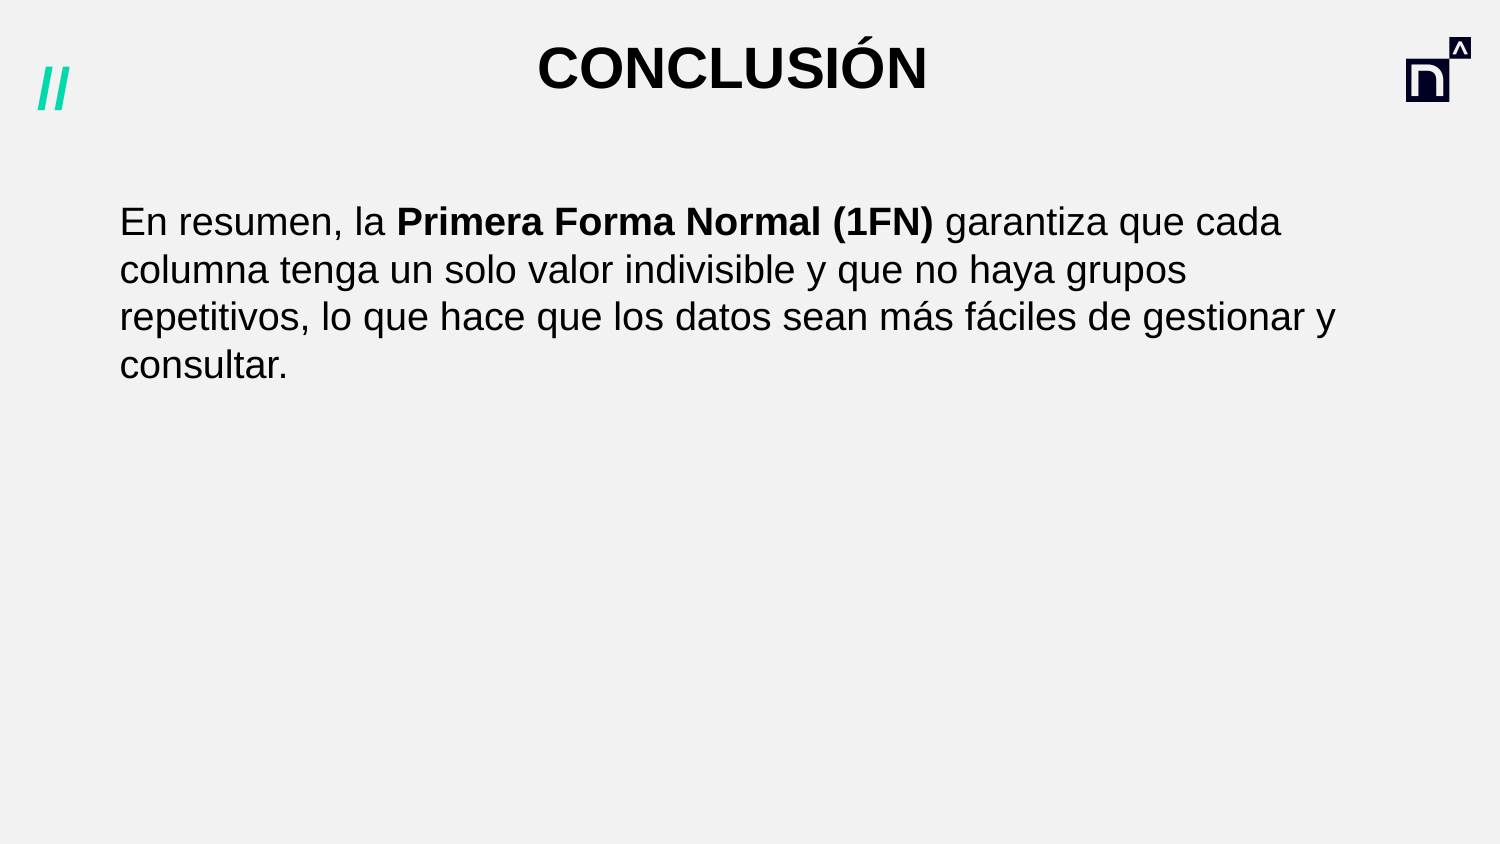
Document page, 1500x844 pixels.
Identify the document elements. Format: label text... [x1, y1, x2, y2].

text_box En resumen, la Primera Forma Normal (1FN) garantiza que cada columna tenga un solo valor indivisible y que no haya grupos repetitivos, lo que hace que los datos sean más fáciles de gestionar y consultar. [104, 181, 1361, 813]
picture [1406, 37, 1471, 102]
title CONCLUSIÓN [100, 15, 1366, 163]
